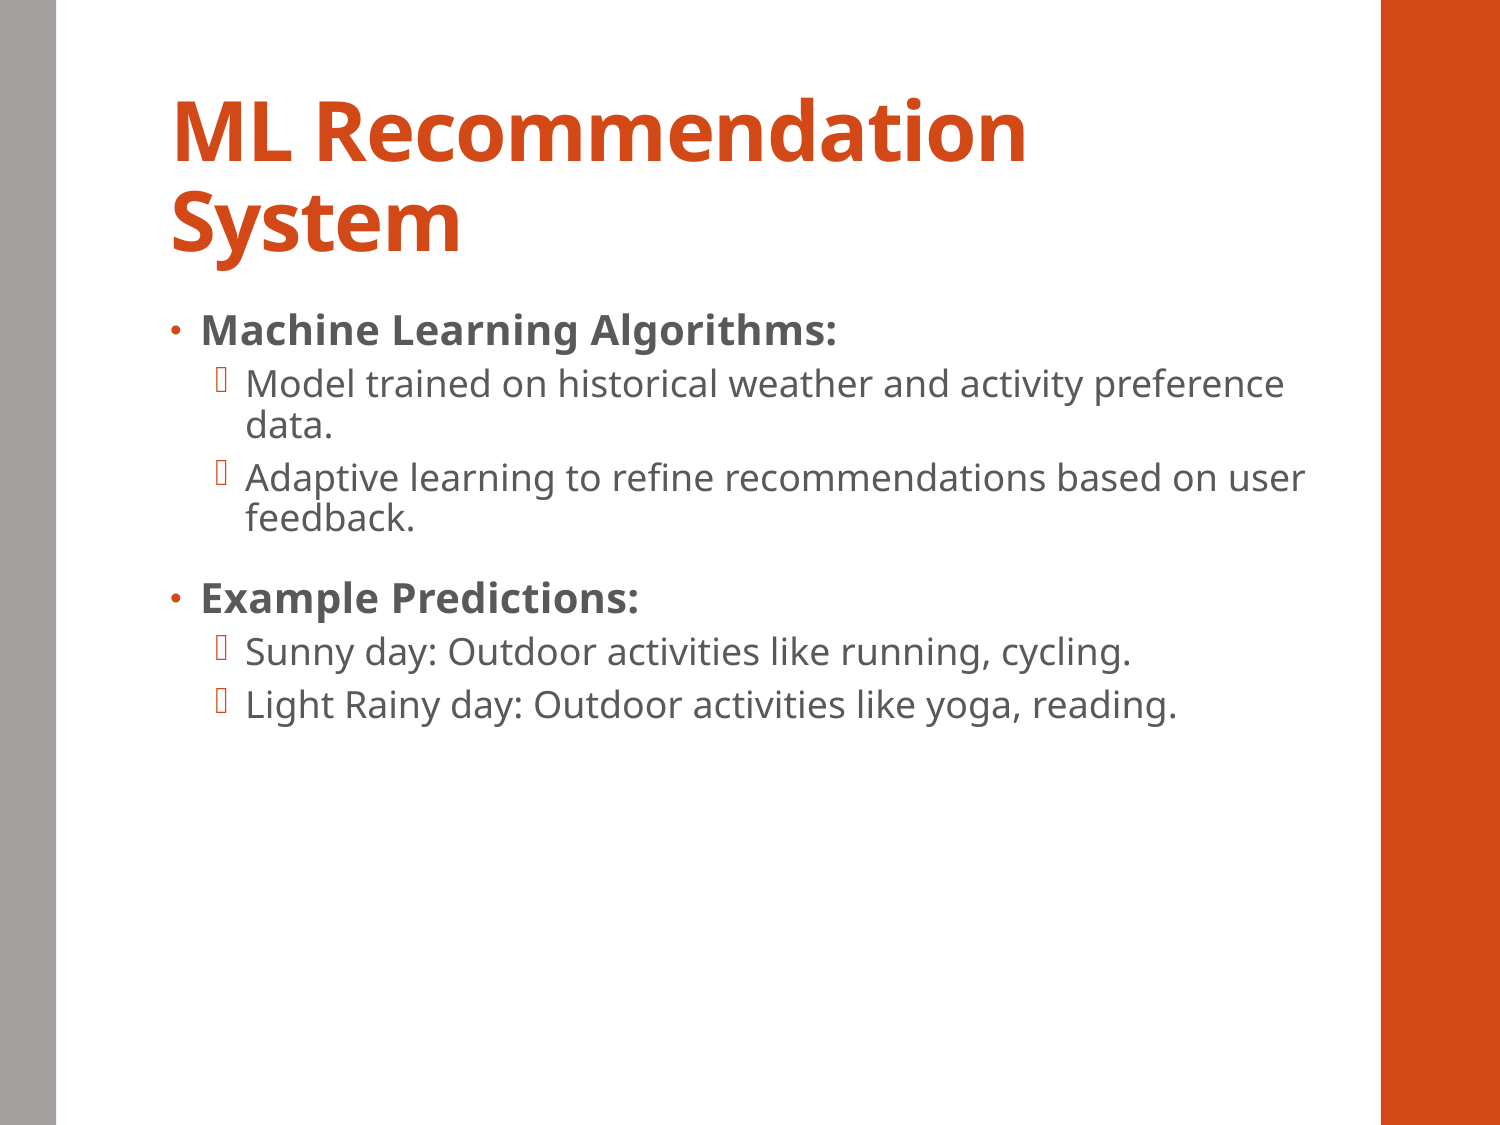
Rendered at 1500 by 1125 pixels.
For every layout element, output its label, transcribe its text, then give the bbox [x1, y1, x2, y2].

title ML Recommendation System [155, 60, 1348, 278]
list Machine Learning Algorithms: Model trained on historical weather and activity preference data. Adaptive learning to refine recommendations based on user feedback. Example Predictions: Sunny day: Outdoor activities like running, cycling. Light Rainy day: Outdoor activities like yoga, reading. [155, 299, 1348, 888]
